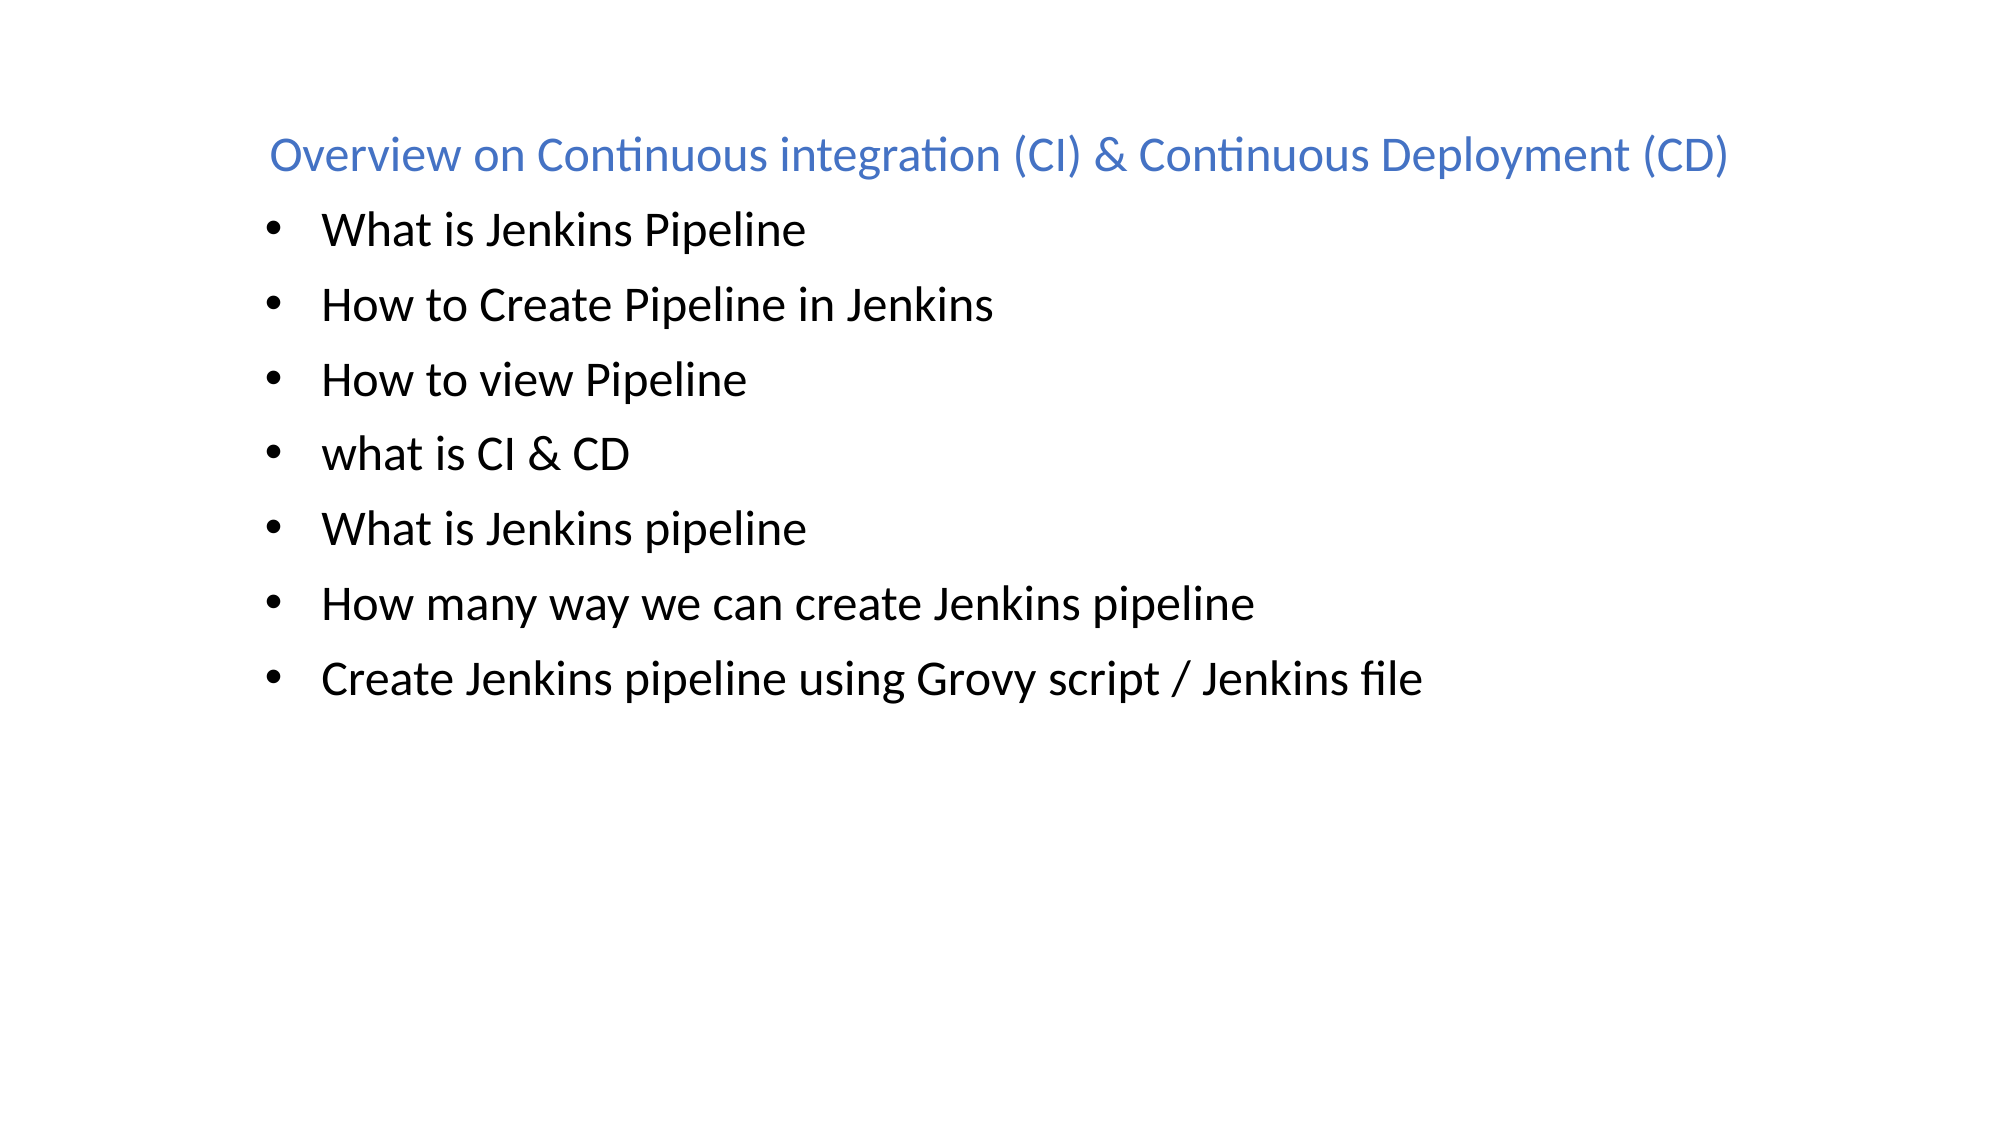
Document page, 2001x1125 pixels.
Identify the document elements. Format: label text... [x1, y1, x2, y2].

subtitle Overview on Continuous integration (CI) & Continuous Deployment (CD) What is Jenkins Pipeline How to Create Pipeline in Jenkins How to view Pipeline what is CI & CD What is Jenkins pipeline How many way we can create Jenkins pipeline Create Jenkins pipeline using Grovy script / Jenkins file [249, 120, 1750, 863]
